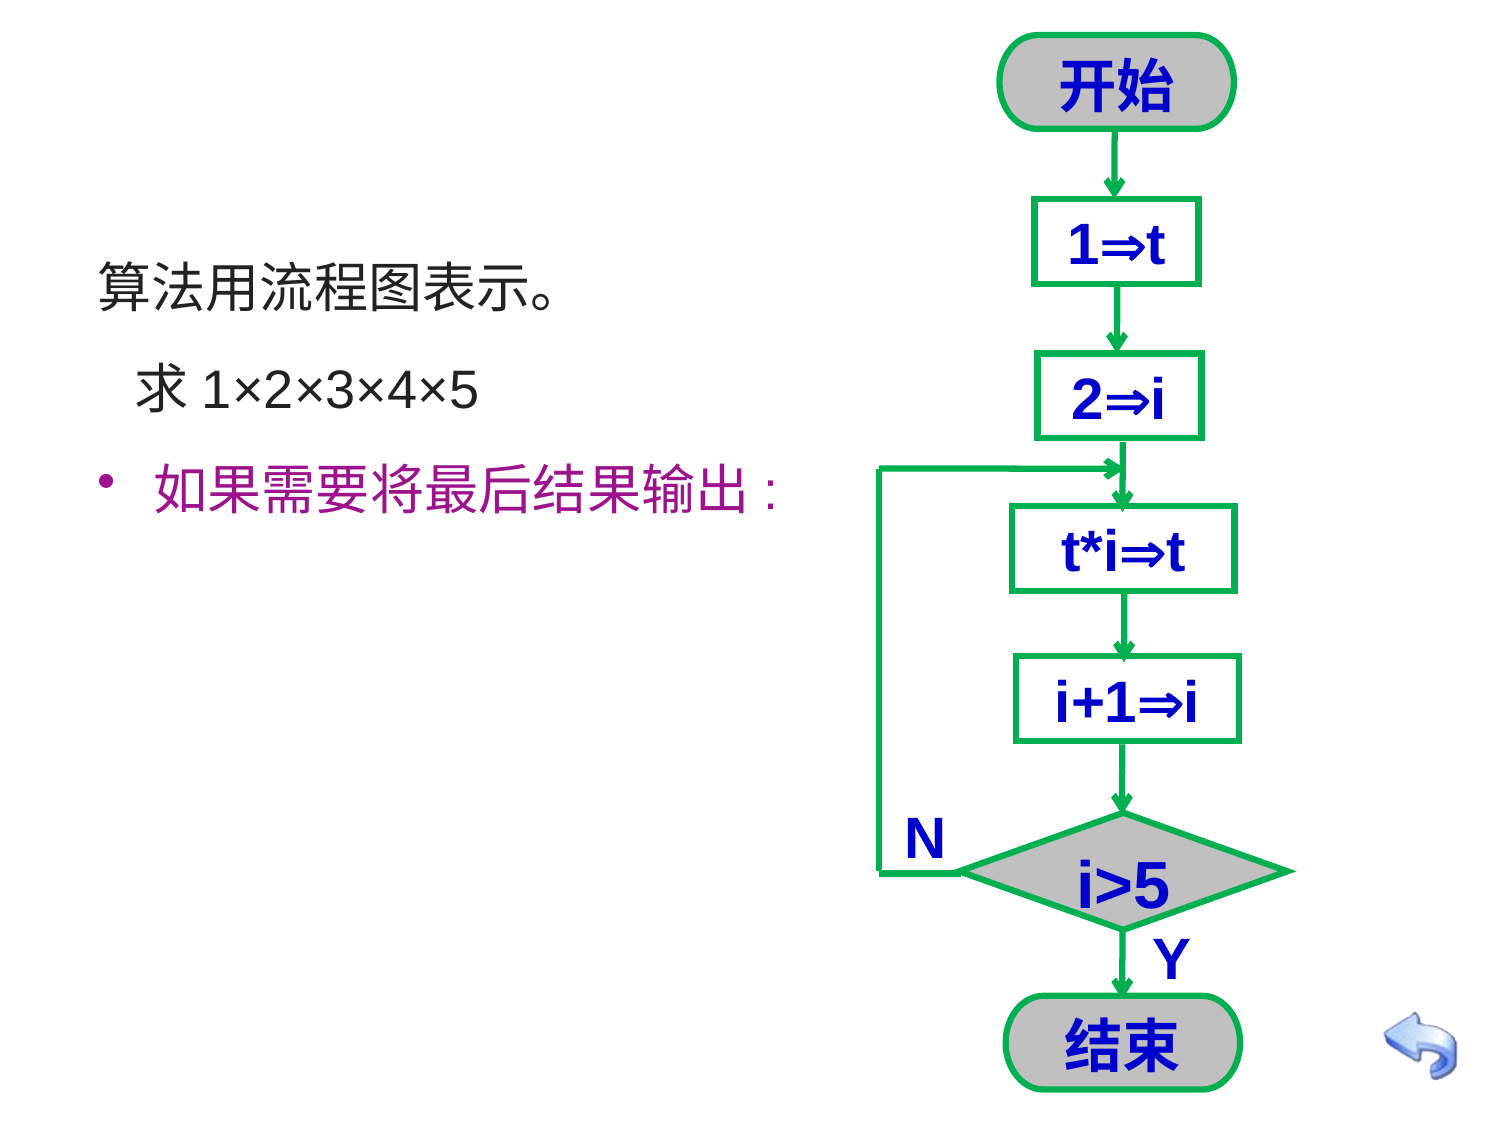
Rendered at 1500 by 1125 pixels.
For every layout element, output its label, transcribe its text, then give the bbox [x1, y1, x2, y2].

text_box 1t [1034, 199, 1199, 284]
text_box 开始 [999, 35, 1234, 129]
list 算法用流程图表示。 求1×2×3×4×5 如果需要将最后结果输出: [81, 245, 803, 833]
text_box 结束 [1005, 995, 1241, 1090]
text_box 2i [1037, 353, 1202, 439]
picture [1382, 1007, 1461, 1086]
text_box Y [1124, 914, 1219, 999]
text_box t*it [1011, 505, 1235, 591]
text_box i>5 [973, 812, 1288, 929]
text_box i+1i [1016, 656, 1239, 741]
text_box N [878, 792, 973, 878]
